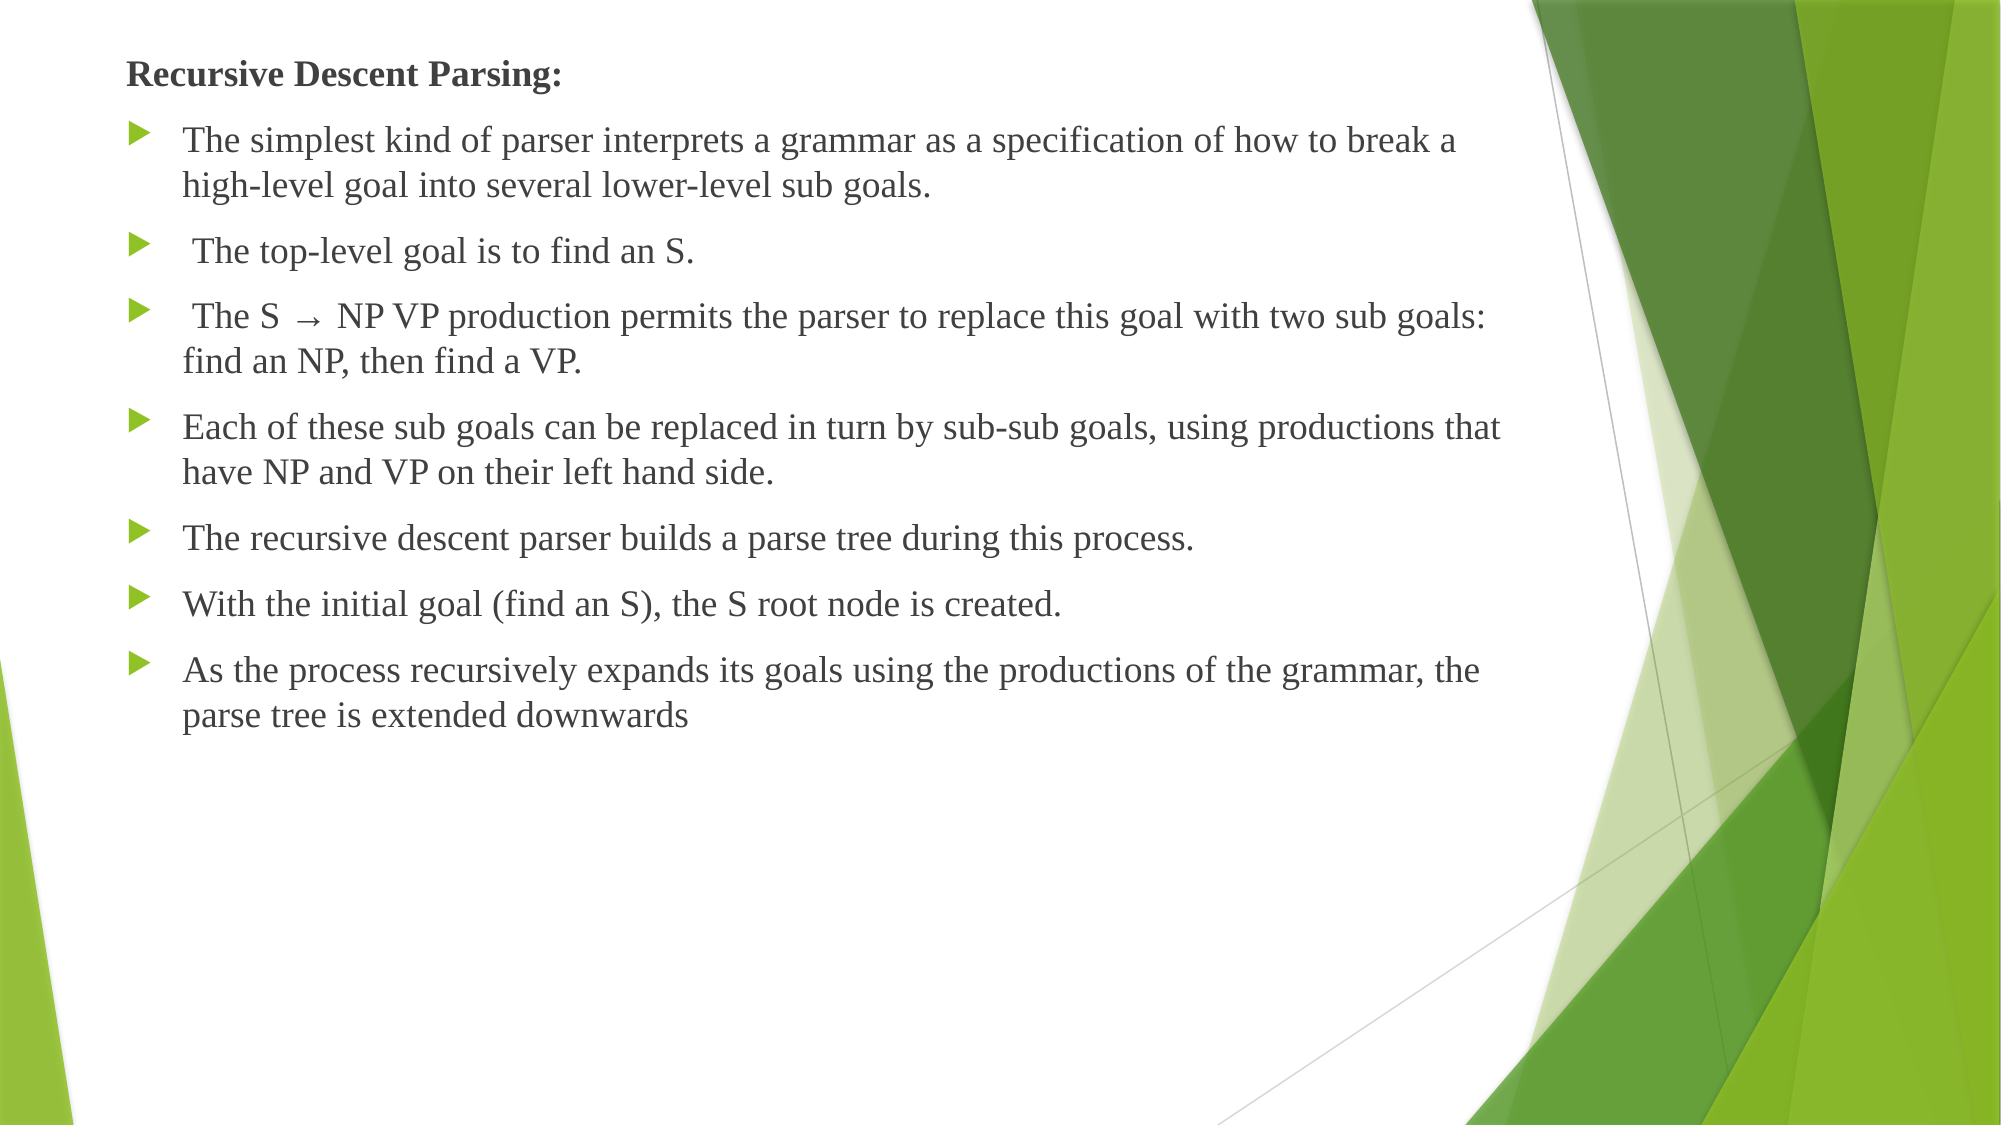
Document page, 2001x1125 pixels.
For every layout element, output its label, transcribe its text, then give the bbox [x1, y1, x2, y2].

list Recursive Descent Parsing: The simplest kind of parser interprets a grammar as a specification of how to break a high-level goal into several lower-level sub goals. The top-level goal is to find an S. The S → NP VP production permits the parser to replace this goal with two sub goals: find an NP, then find a VP. Each of these sub goals can be replaced in turn by sub-sub goals, using productions that have NP and VP on their left hand side. The recursive descent parser builds a parse tree during this process. With the initial goal (find an S), the S root node is created. As the process recursively expands its goals using the productions of the grammar, the parse tree is extended downwards [111, 41, 1522, 992]
